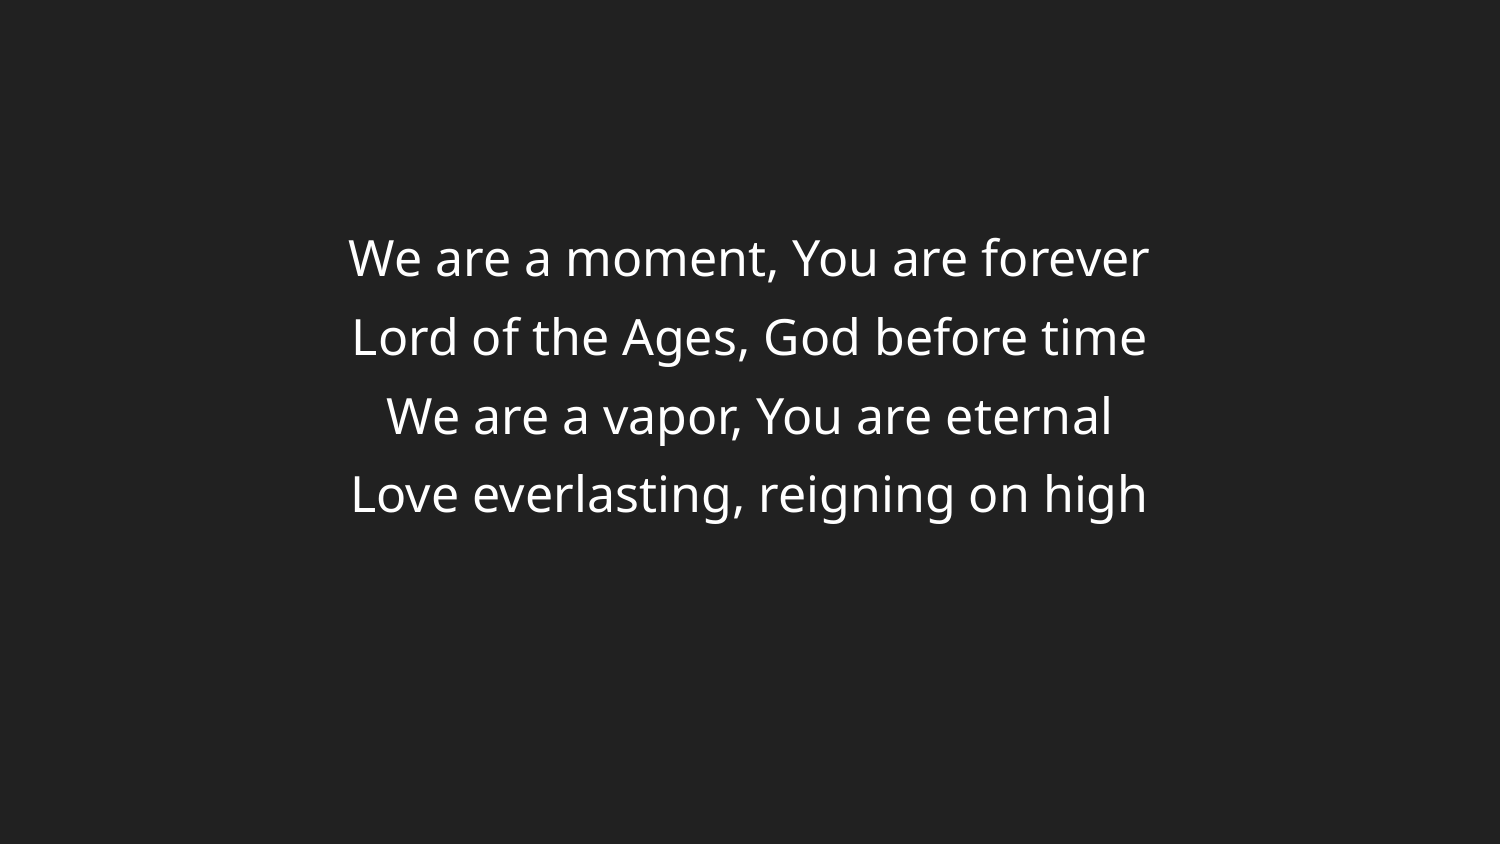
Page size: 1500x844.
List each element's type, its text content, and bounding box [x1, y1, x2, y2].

subtitle We are a moment, You are forever Lord of the Ages, God before time We are a vapor, You are eternal Love everlasting, reigning on high [51, 211, 1449, 633]
